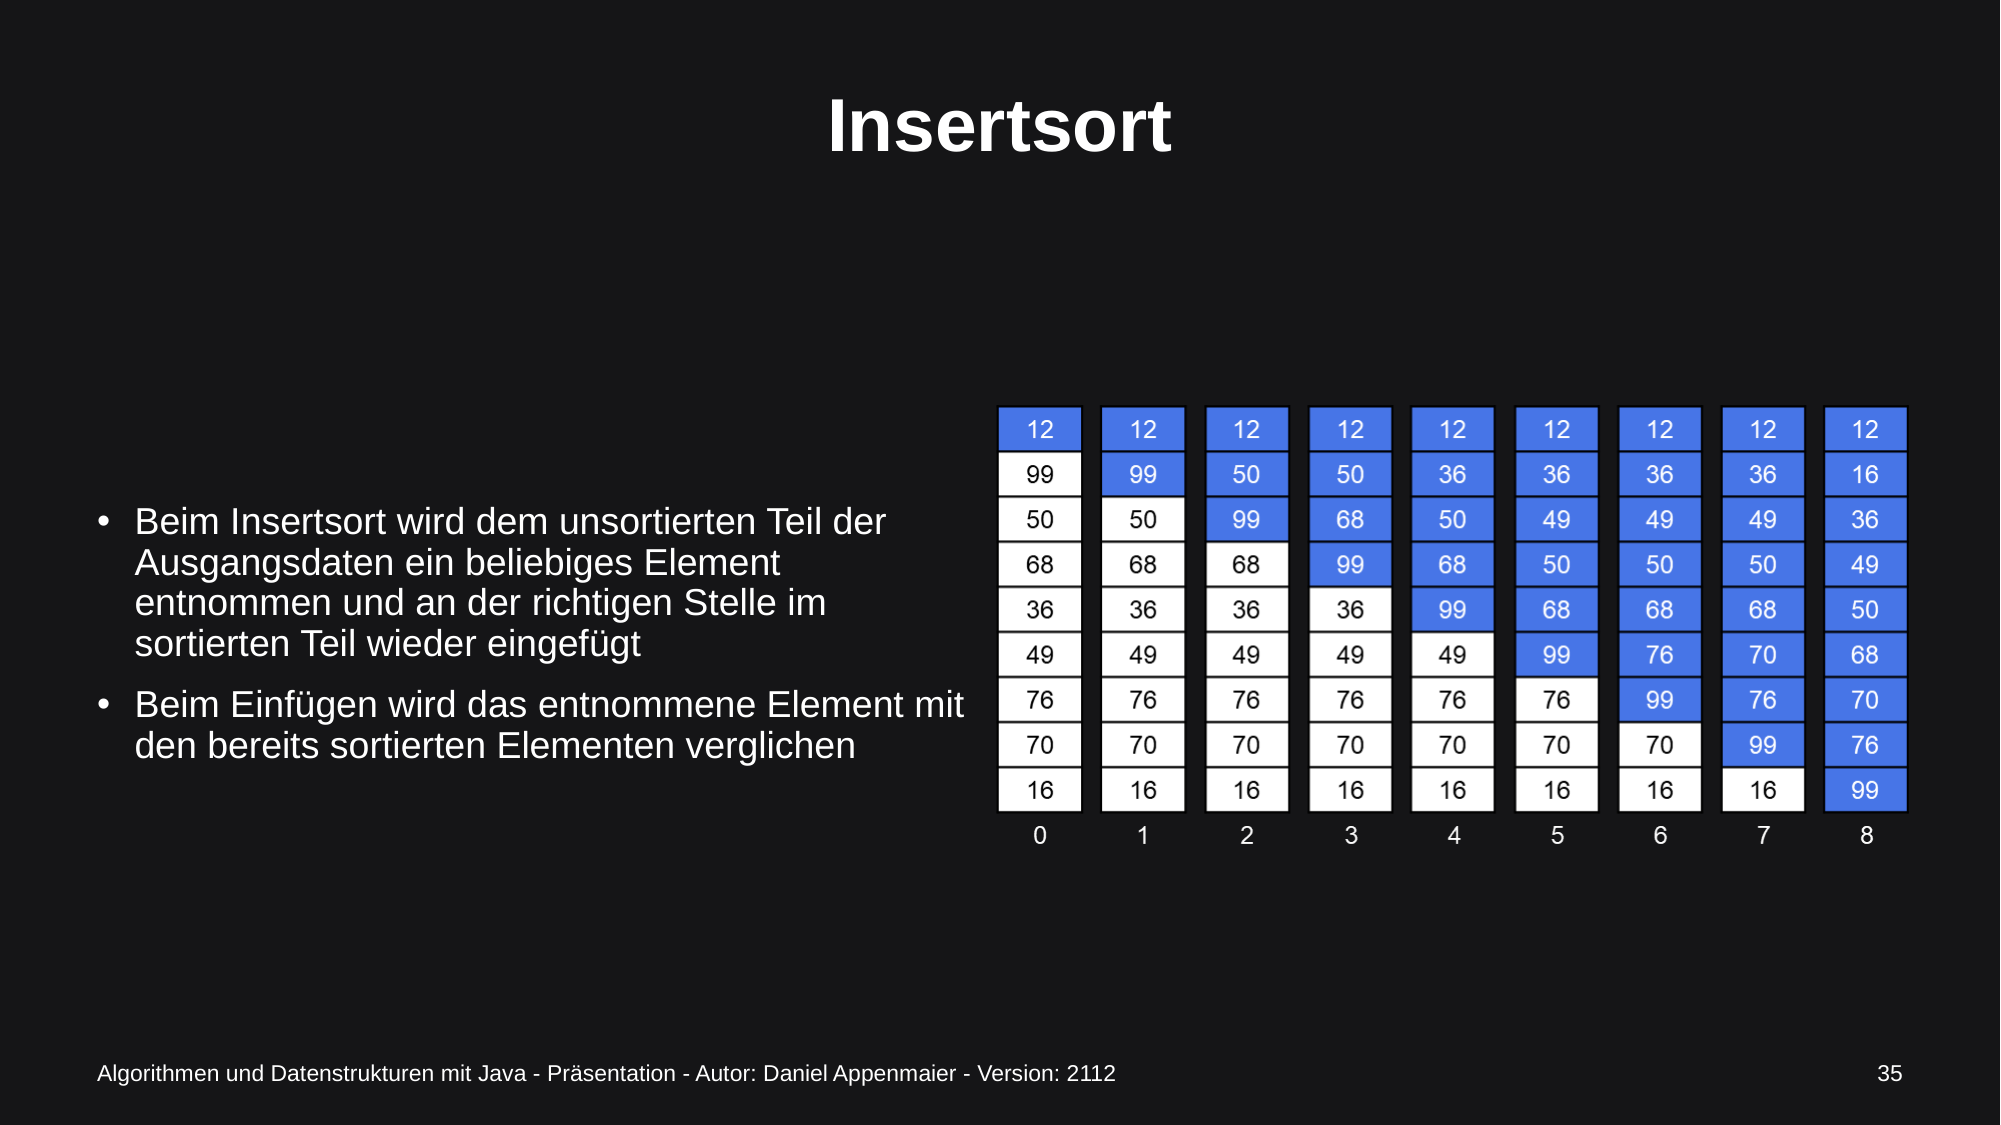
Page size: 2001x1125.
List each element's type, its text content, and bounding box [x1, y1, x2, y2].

list Beim Insertsort wird dem unsortierten Teil der Ausgangsdaten ein beliebiges Element entnommen und an der richtigen Stelle im sortierten Teil wieder eingefügt Beim Einfügen wird das entnommene Element mit den bereits sortierten Elementen verglichen [82, 255, 988, 1014]
slide_number 35 [1798, 1042, 1918, 1103]
title Insertsort [80, 36, 1920, 220]
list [996, 405, 1910, 864]
footer Algorithmen und Datenstrukturen mit Java - Präsentation - Autor: Daniel Appenmaier - Version: 2112 [82, 1042, 1798, 1103]
